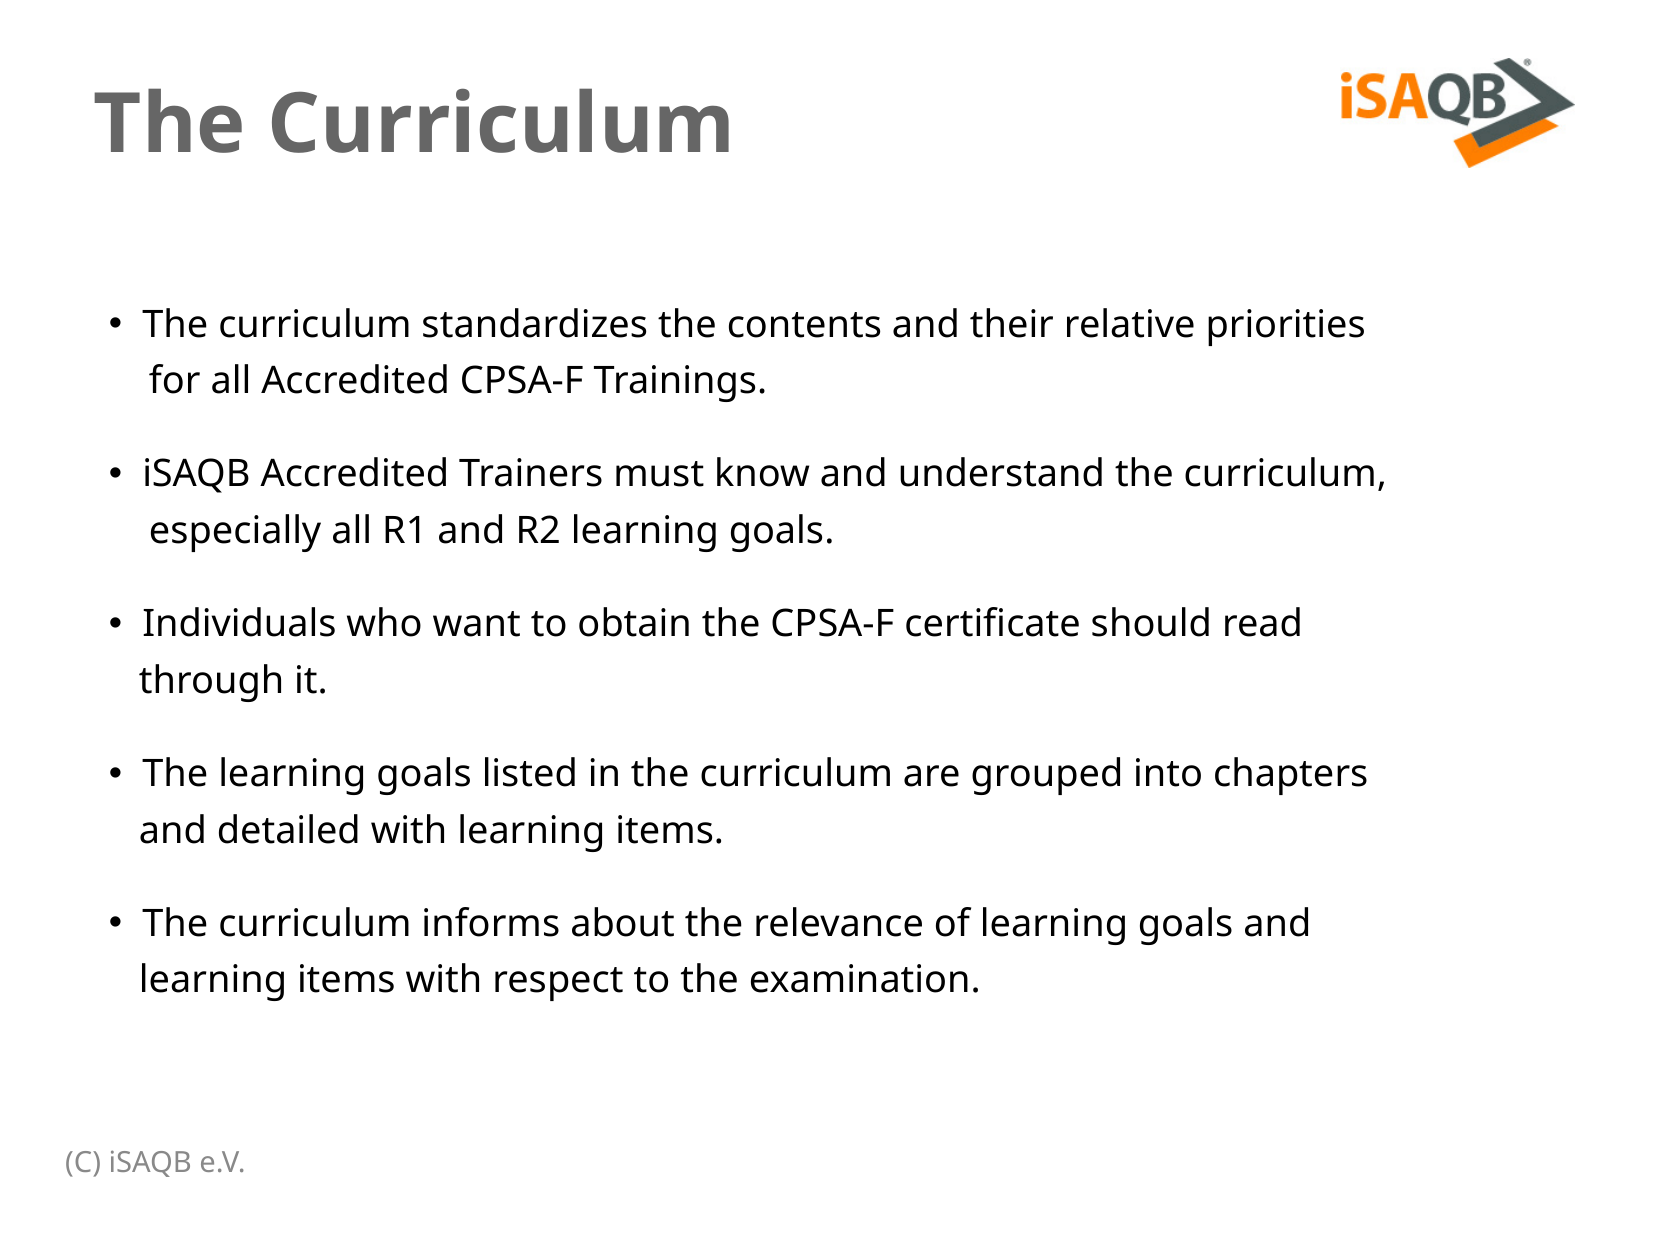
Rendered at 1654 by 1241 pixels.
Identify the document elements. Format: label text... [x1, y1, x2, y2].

title The Curriculum [93, 68, 1276, 98]
text_box (C) iSAQB e.V. [0, 1130, 493, 1191]
text_box [0, 98, 1654, 317]
picture [1340, 58, 1575, 98]
text_box The curriculum standardizes the contents and their relative priorities for all Accredited CPSA-F Trainings. iSAQB Accredited Trainers must know and understand the curriculum, especially all R1 and R2 learning goals. Individuals who want to obtain the CPSA-F certificate should read through it. The learning goals listed in the curriculum are grouped into chapters and detailed with learning items. The curriculum informs about the relevance of learning goals and learning items with respect to the examination. [93, 296, 1654, 1011]
